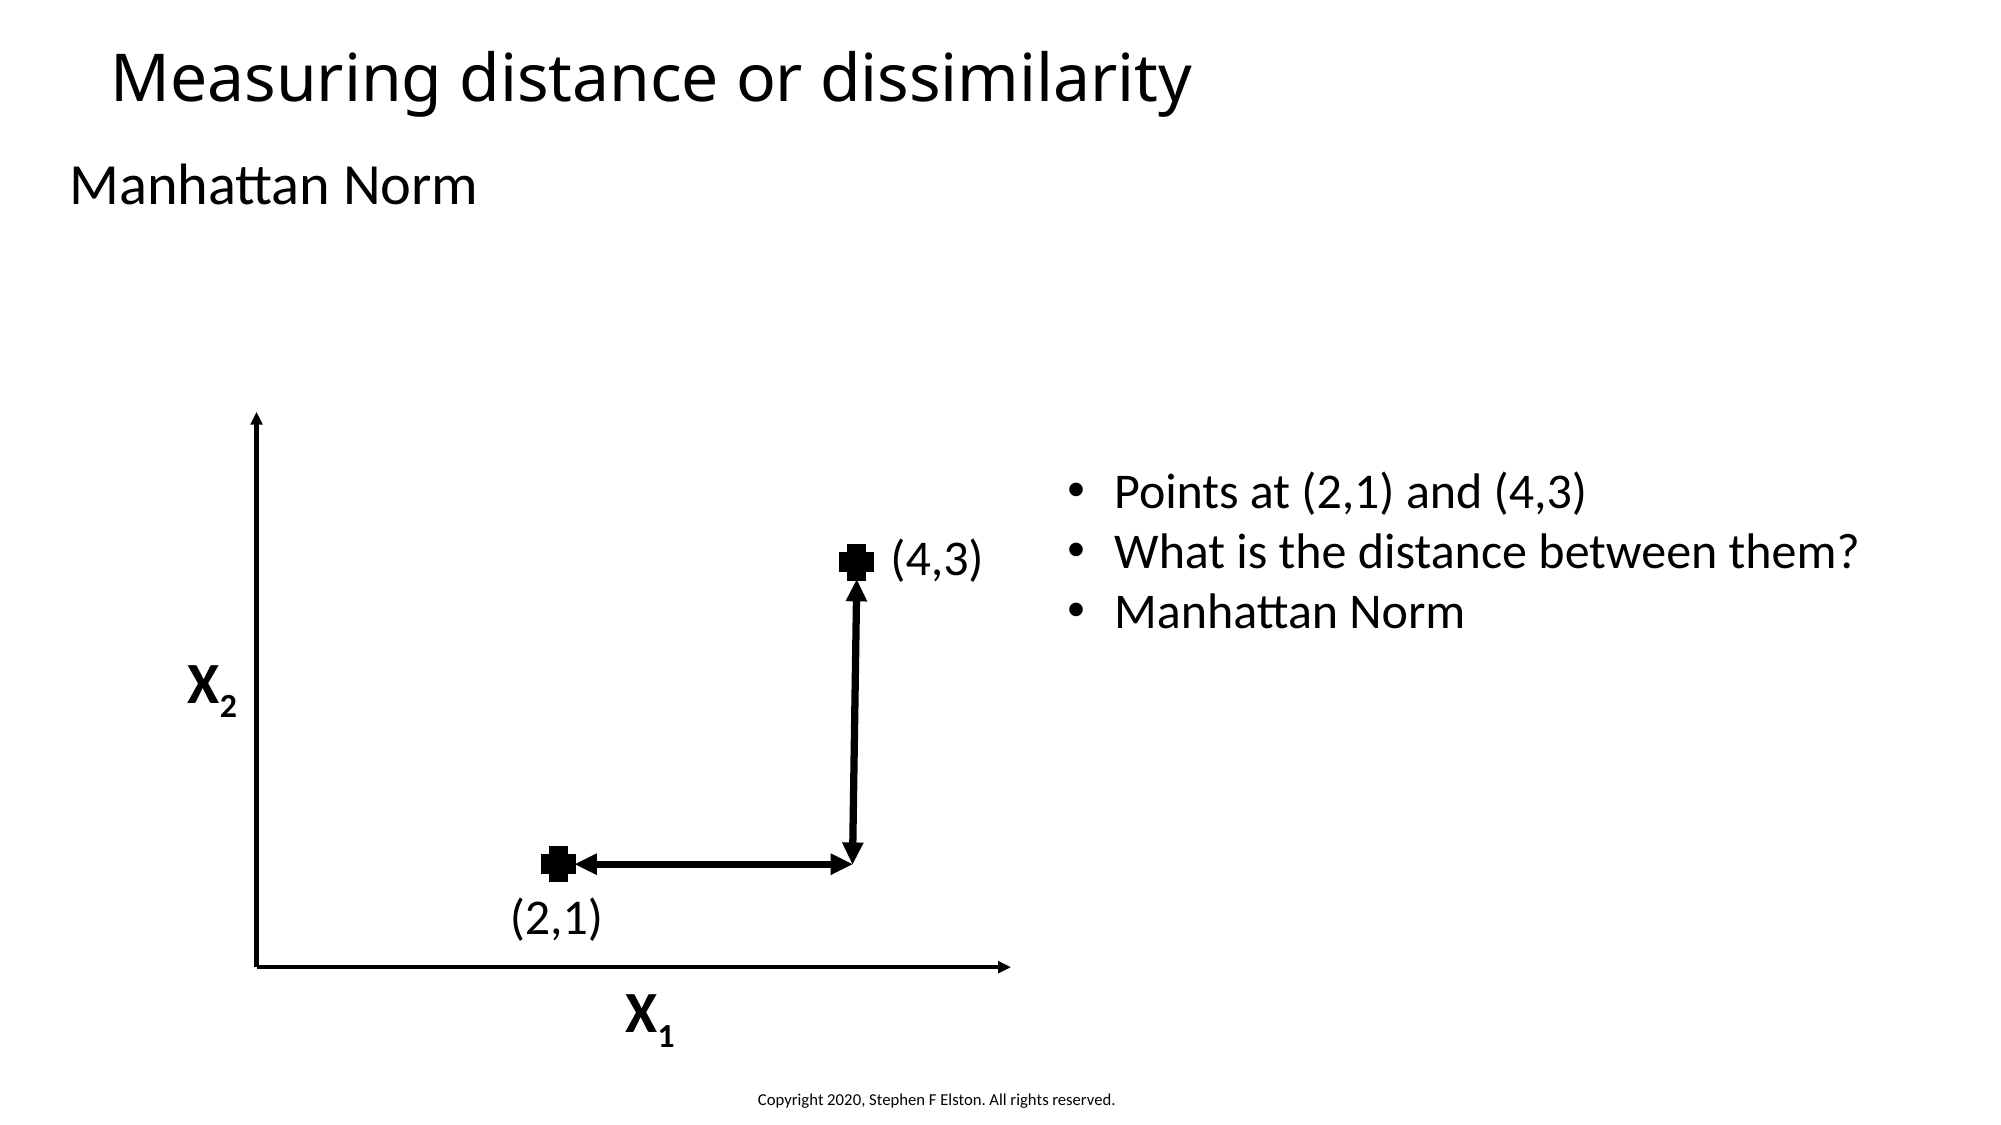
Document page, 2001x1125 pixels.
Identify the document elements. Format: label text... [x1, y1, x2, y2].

text_box (2,1) [495, 876, 634, 952]
title Measuring distance or dissimilarity [95, 36, 1821, 124]
text_box Copyright 2020, Stephen F Elston. All rights reserved. [210, 1081, 1668, 1117]
text_box X1 [610, 968, 690, 1062]
text_box (4,3) [875, 517, 1015, 593]
text_box [541, 846, 576, 876]
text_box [852, 579, 857, 865]
text_box [839, 544, 874, 581]
text_box X2 [173, 637, 252, 733]
